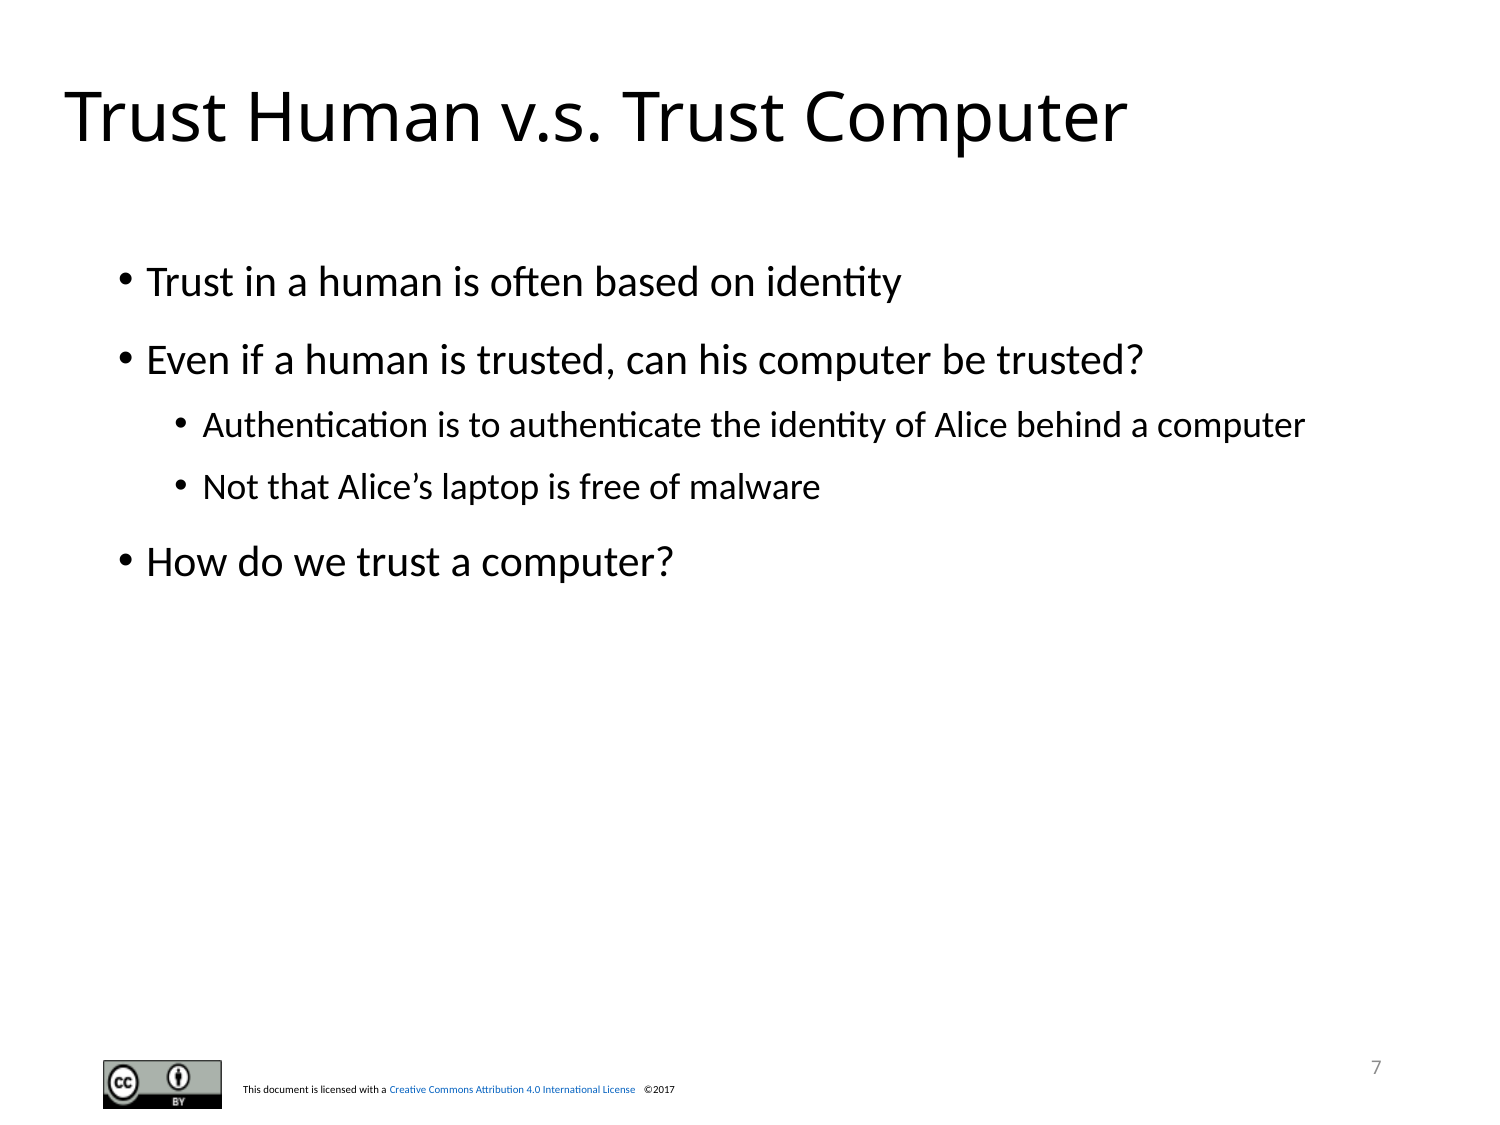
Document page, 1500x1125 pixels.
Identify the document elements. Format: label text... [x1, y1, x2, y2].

list Trust in a human is often based on identity Even if a human is trusted, can his computer be trusted? Authentication is to authenticate the identity of Alice behind a computer Not that Alice’s laptop is free of malware How do we trust a computer? [103, 234, 1397, 1014]
title Trust Human v.s. Trust Computer [49, 30, 1456, 209]
slide_number 7 [1315, 1038, 1397, 1099]
picture [103, 1060, 222, 1109]
